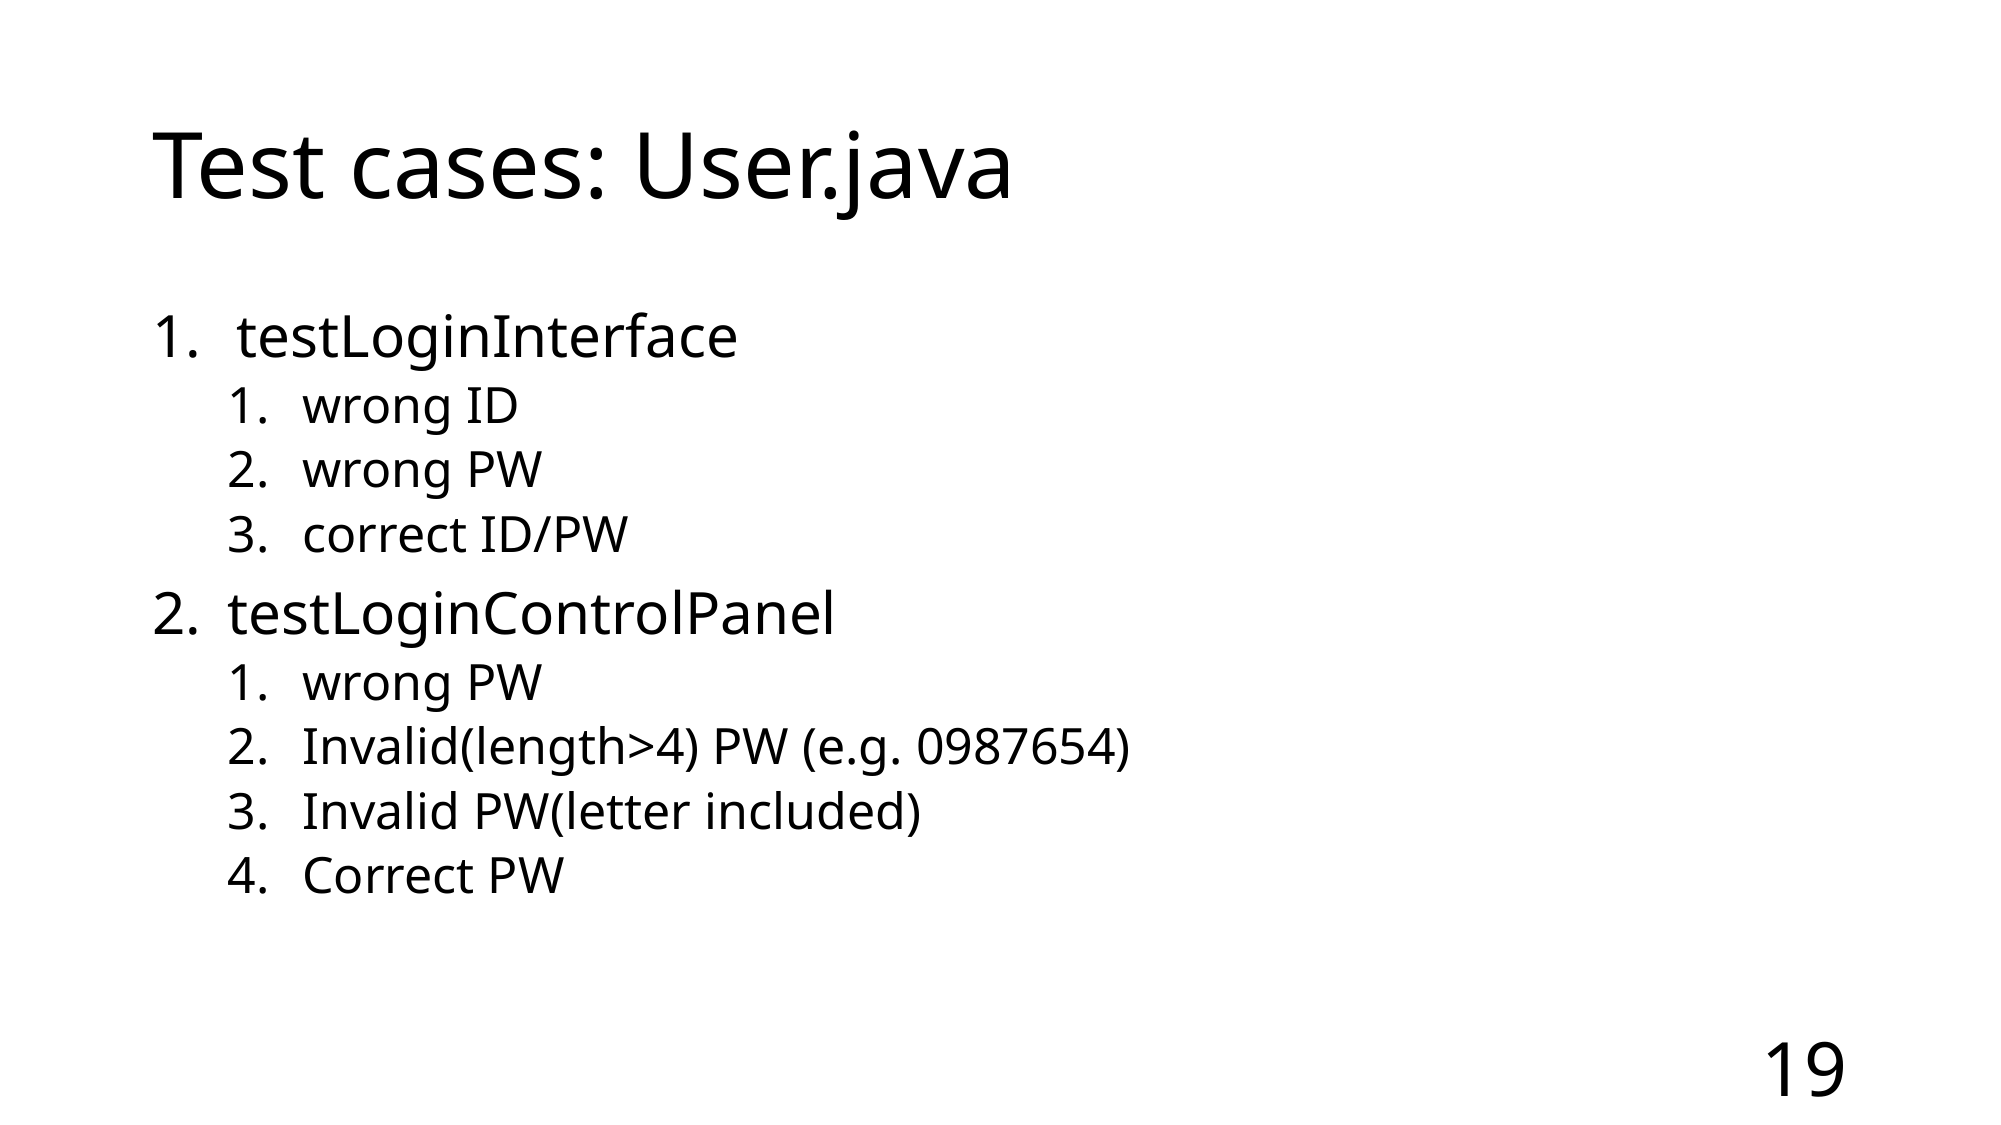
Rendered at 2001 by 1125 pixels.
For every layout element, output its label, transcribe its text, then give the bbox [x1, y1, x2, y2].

list testLoginInterface wrong ID wrong PW correct ID/PW testLoginControlPanel wrong PW Invalid(length>4) PW (e.g. 0987654) Invalid PW(letter included) Correct PW [137, 299, 1863, 1014]
title Test cases: User.java [137, 59, 1863, 278]
slide_number 19 [1412, 1042, 1863, 1103]
